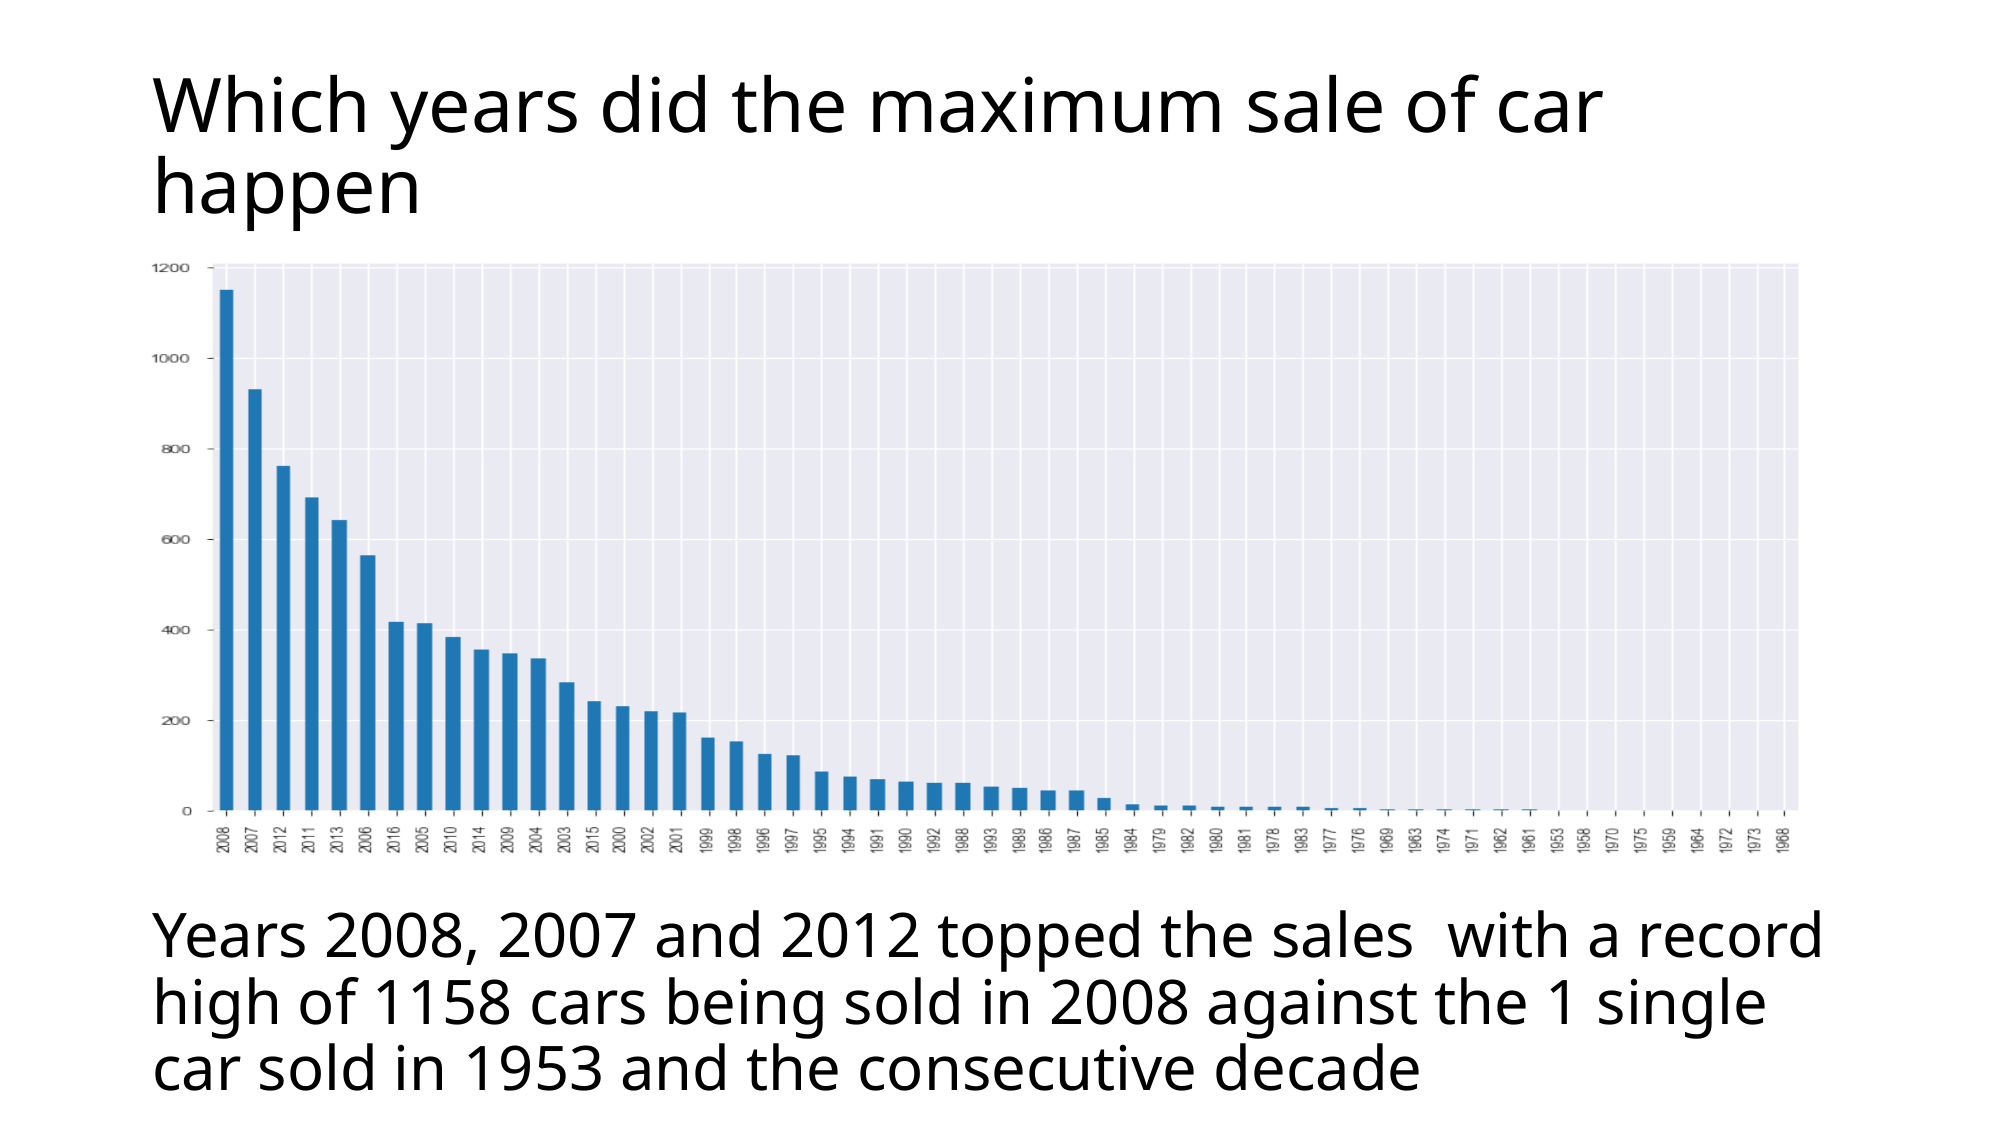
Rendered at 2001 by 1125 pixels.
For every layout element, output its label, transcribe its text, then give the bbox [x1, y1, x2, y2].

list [137, 251, 1818, 861]
title Which years did the maximum sale of car happen [137, 59, 1863, 238]
text_box Years 2008, 2007 and 2012 topped the sales with a record high of 1158 cars being sold in 2008 against the 1 single car sold in 1953 and the consecutive decade [137, 895, 1863, 1113]
